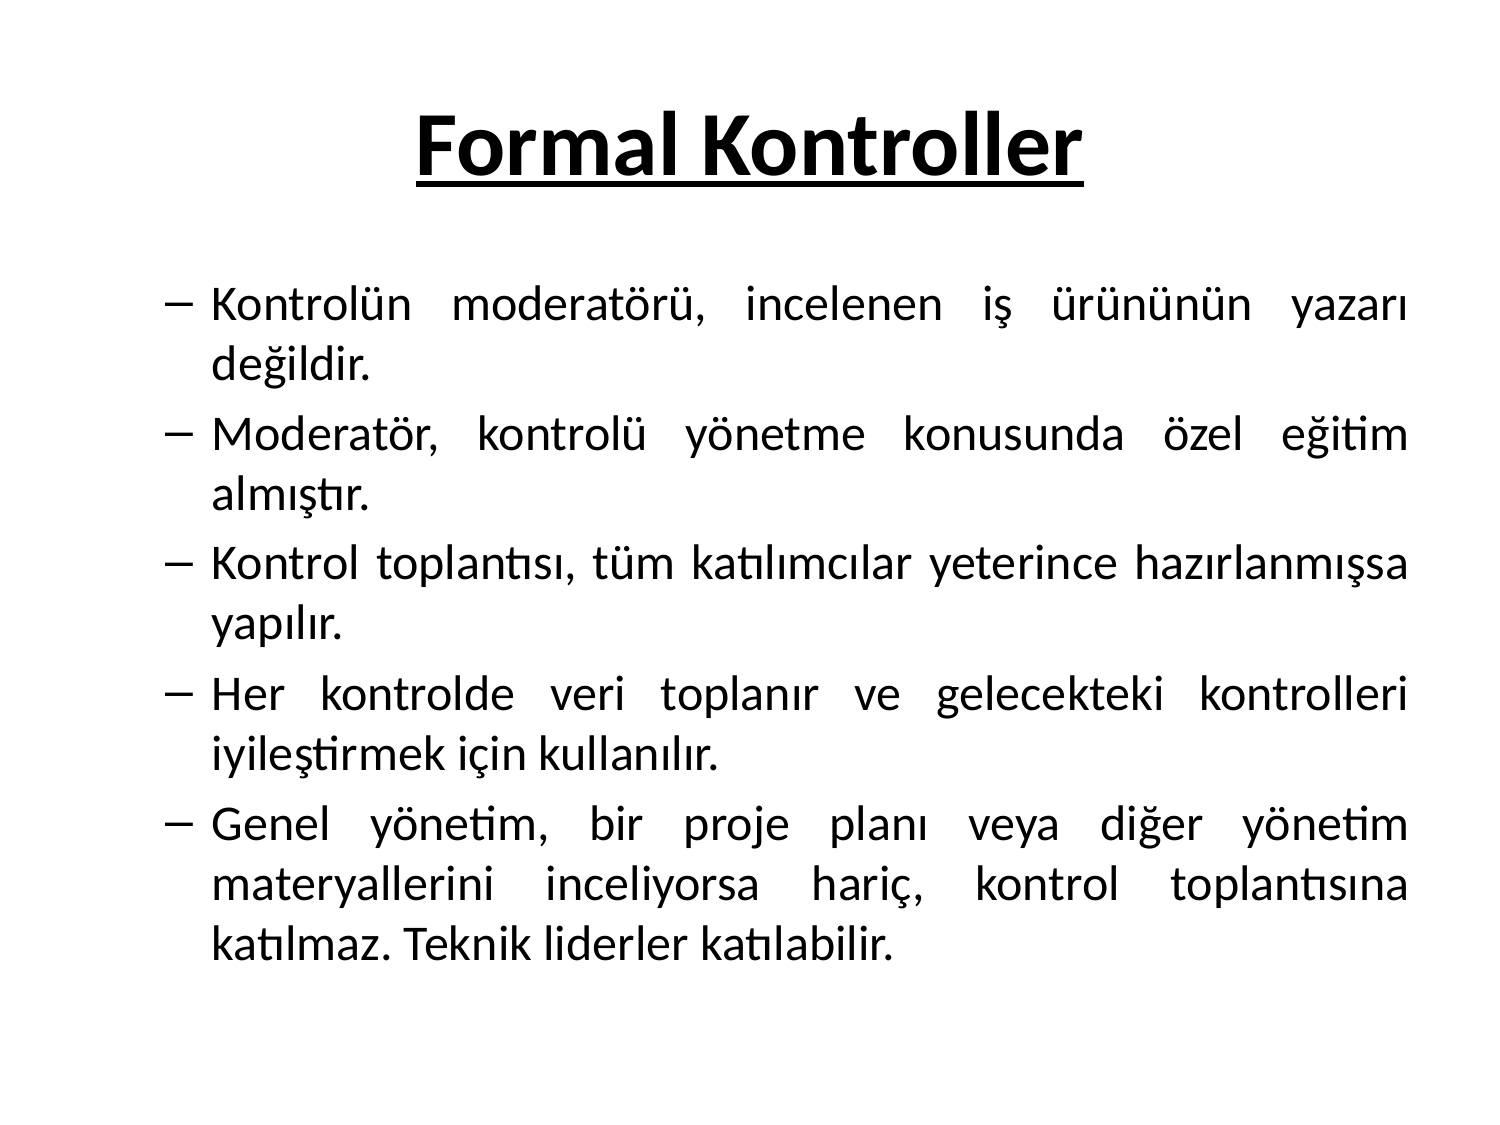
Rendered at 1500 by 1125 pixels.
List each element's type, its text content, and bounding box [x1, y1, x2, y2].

title Formal Kontroller [75, 45, 1425, 233]
list Kontrolün moderatörü, incelenen iş ürününün yazarı değildir. Moderatör, kontrolü yönetme konusunda özel eğitim almıştır. Kontrol toplantısı, tüm katılımcılar yeterince hazırlanmışsa yapılır. Her kontrolde veri toplanır ve gelecekteki kontrolleri iyileştirmek için kullanılır. Genel yönetim, bir proje planı veya diğer yönetim materyallerini inceliyorsa hariç, kontrol toplantısına katılmaz. Teknik liderler katılabilir. [75, 262, 1425, 1005]
